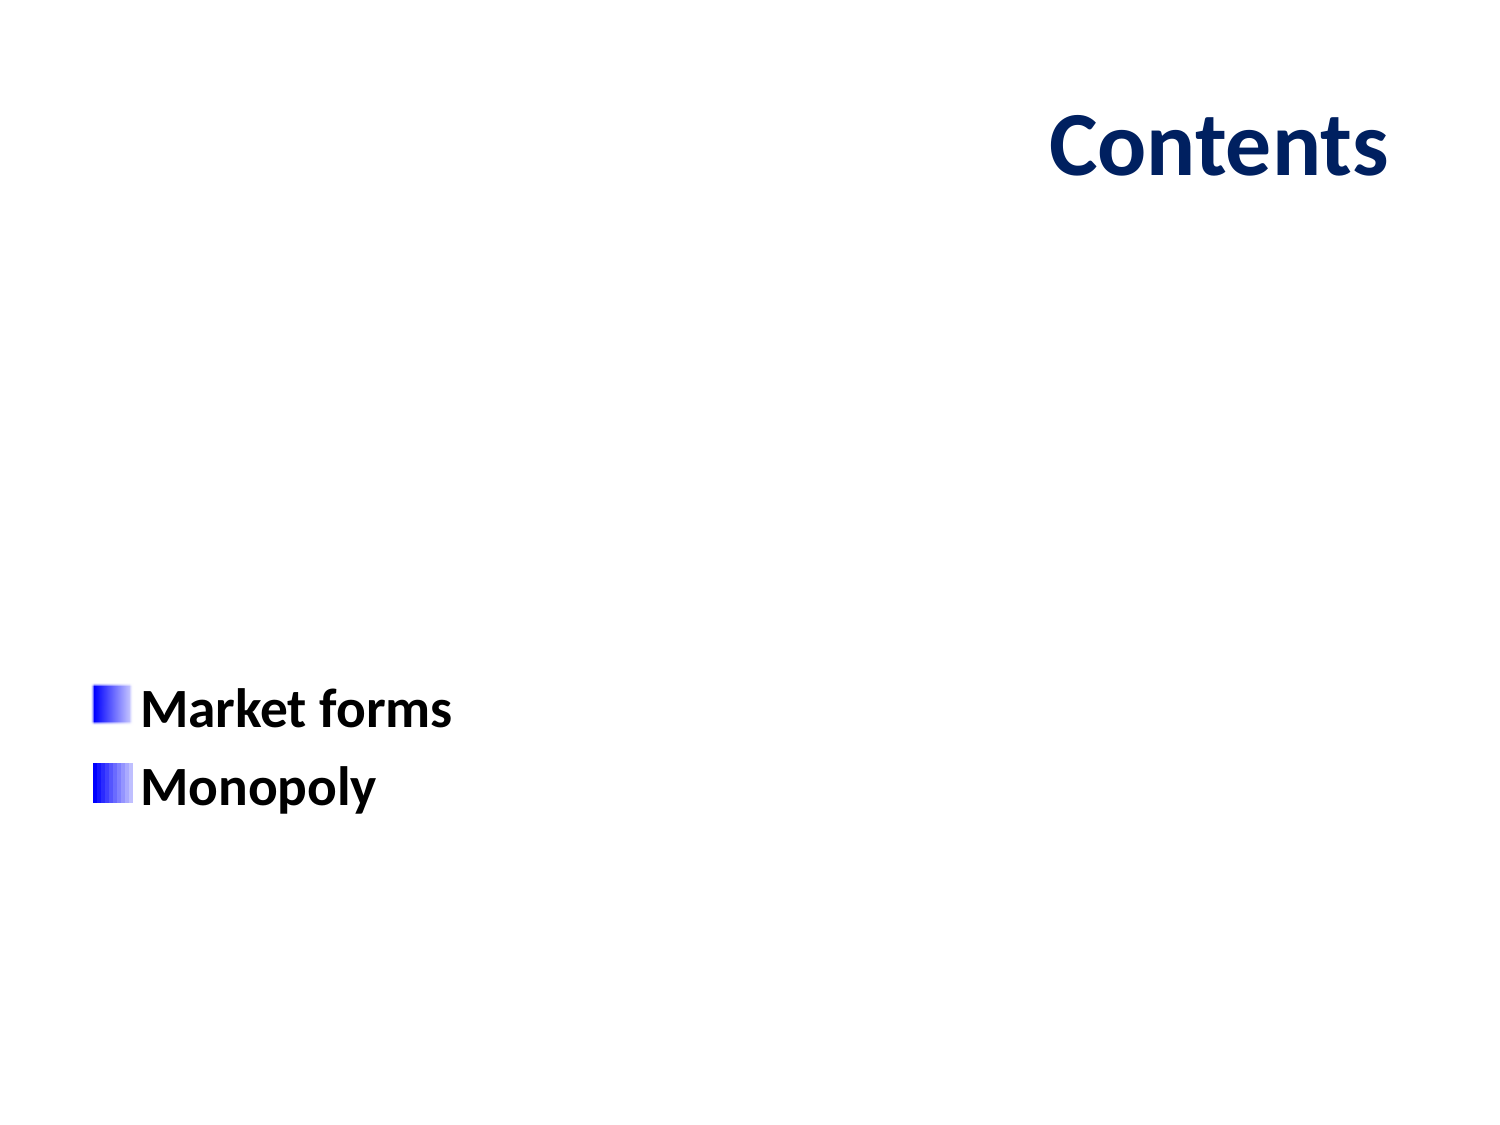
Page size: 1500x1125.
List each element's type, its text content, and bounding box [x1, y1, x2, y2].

picture [90, 682, 137, 729]
title Contents [75, 45, 1425, 233]
list Market forms Monopoly [75, 587, 1425, 825]
picture [90, 759, 137, 807]
